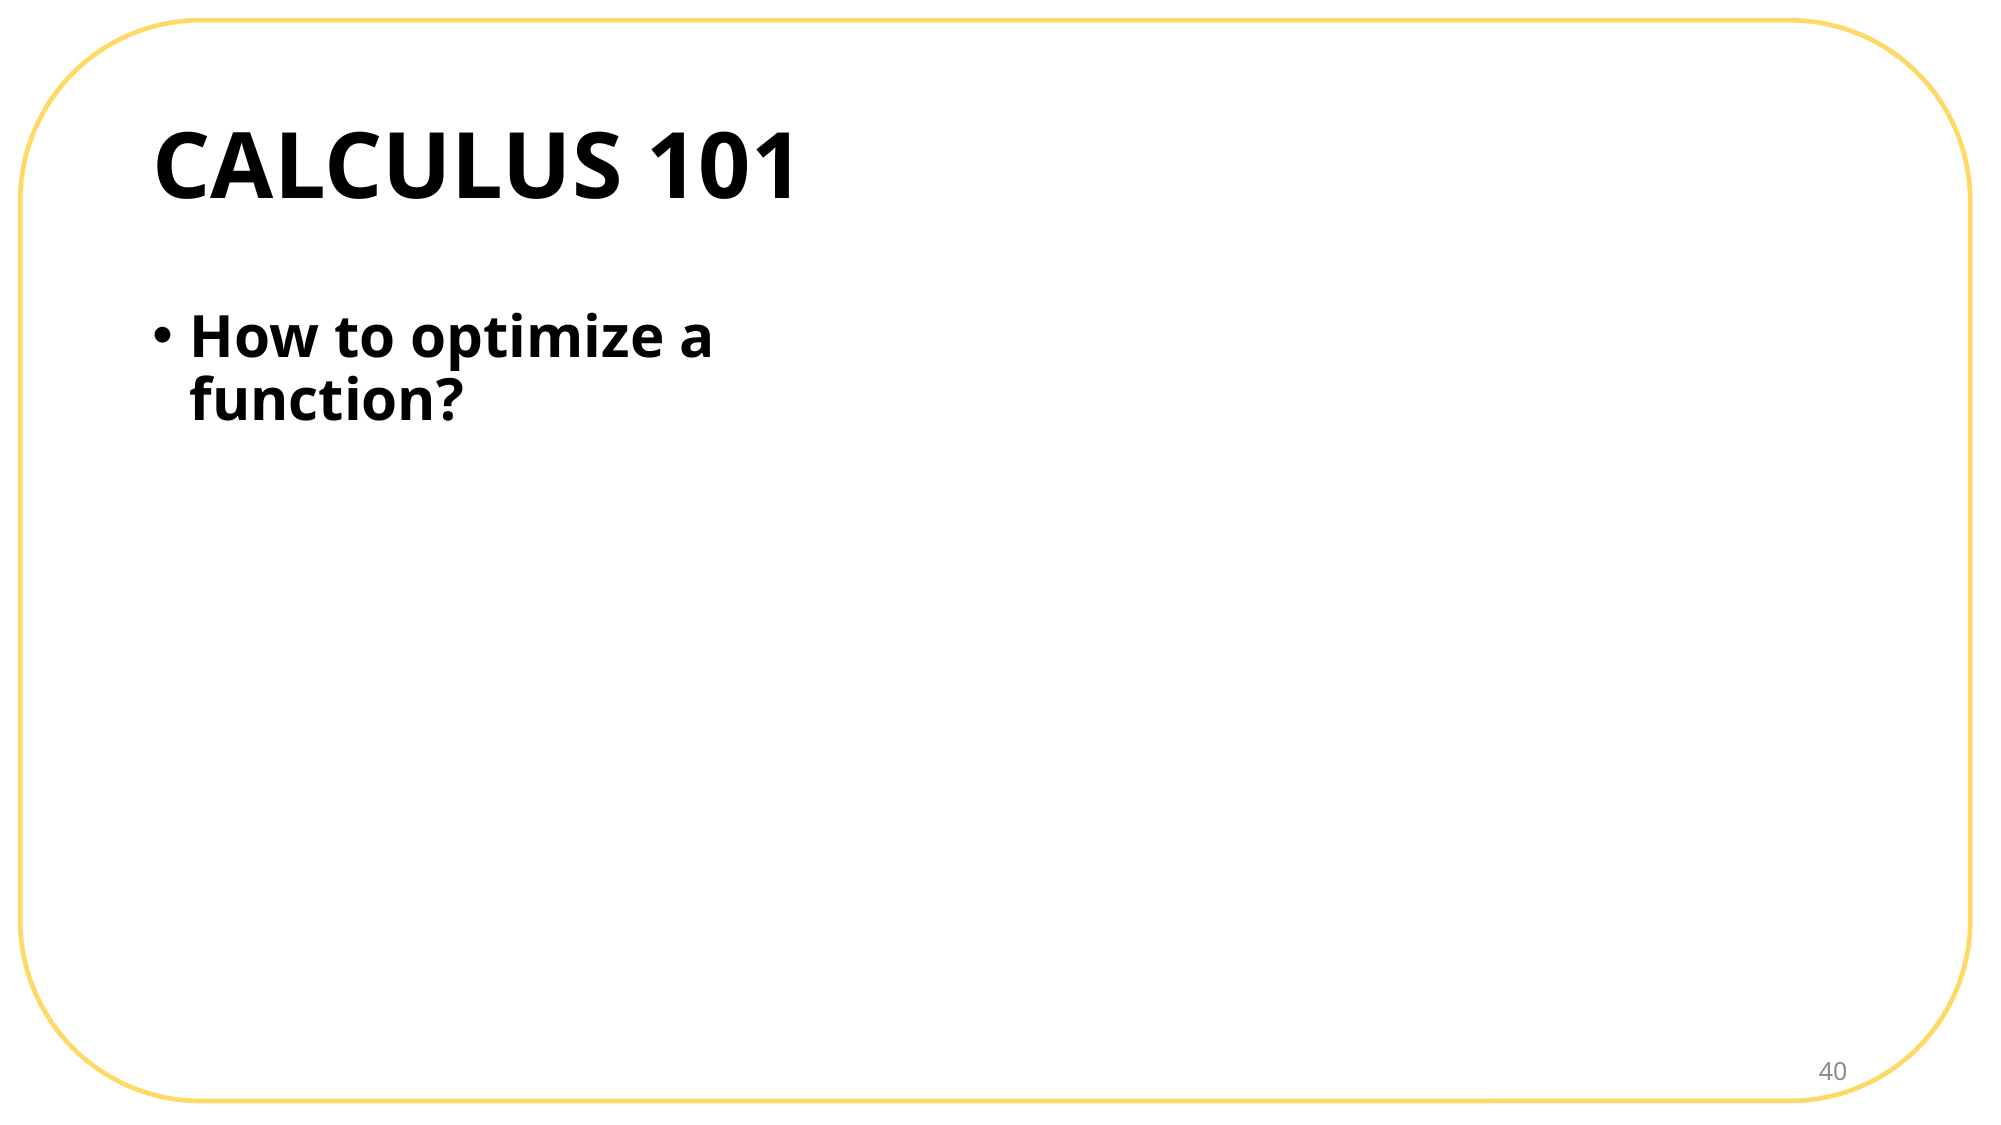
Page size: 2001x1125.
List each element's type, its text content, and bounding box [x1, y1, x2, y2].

text_box [19, 19, 1972, 1102]
slide_number 40 [1412, 1088, 1863, 1103]
